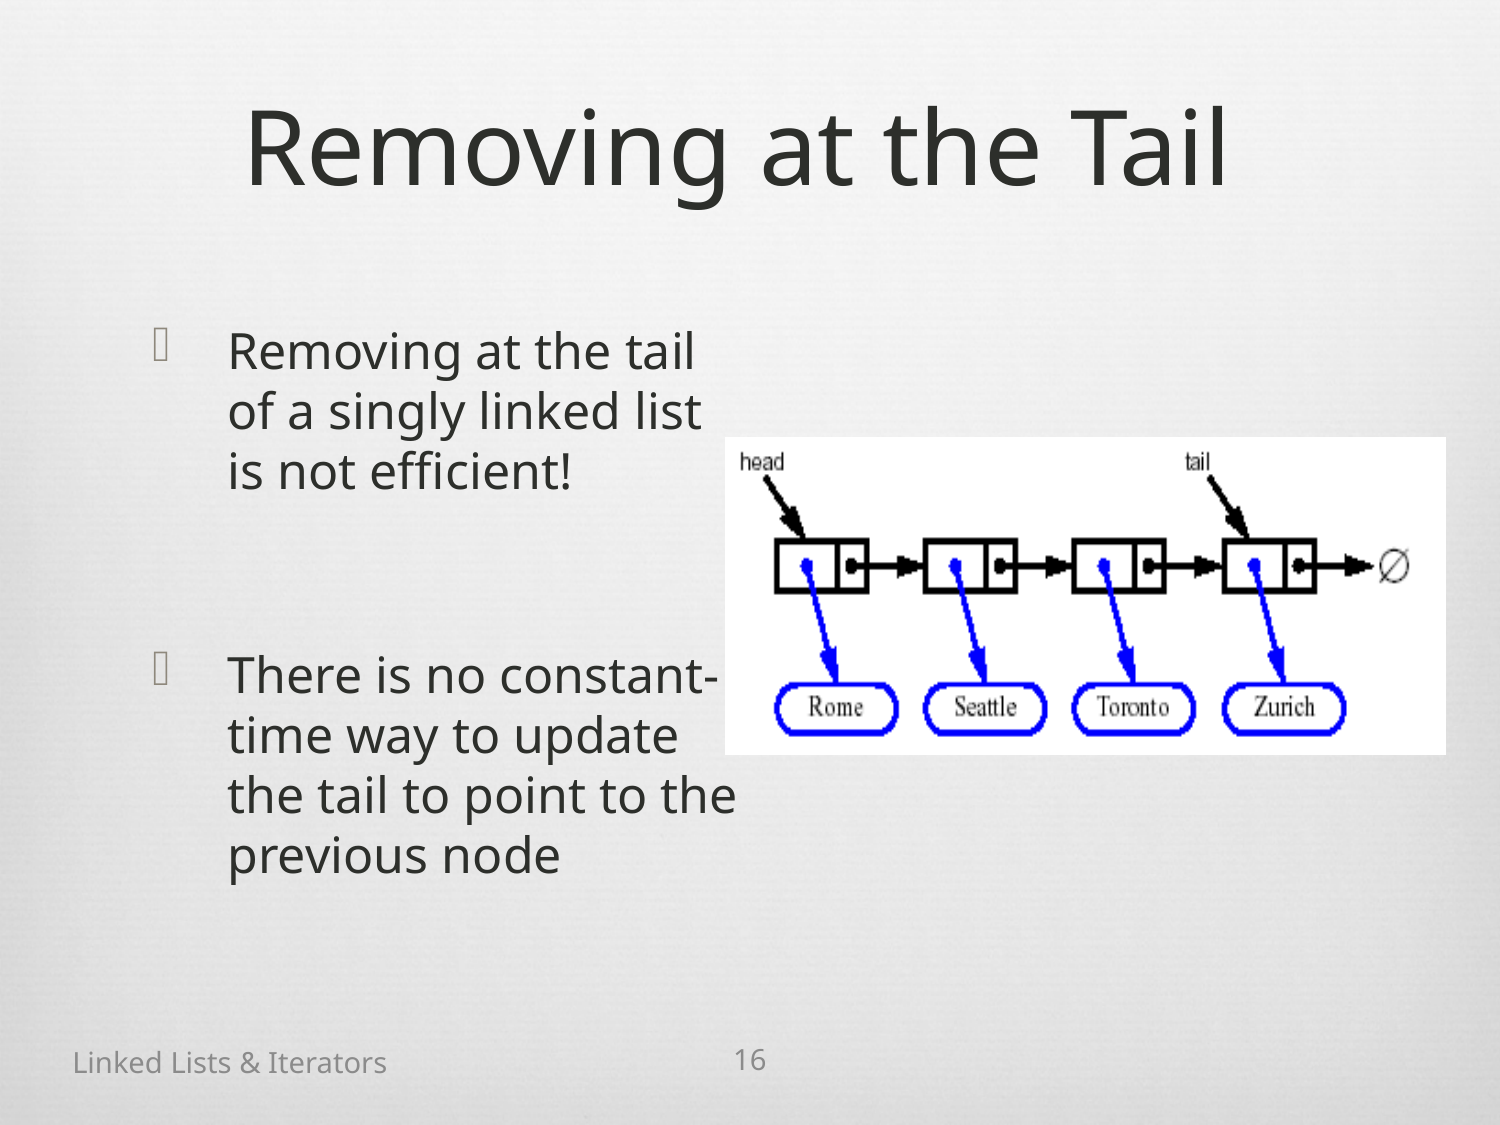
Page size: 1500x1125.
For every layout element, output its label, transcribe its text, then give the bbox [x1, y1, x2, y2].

title Removing at the Tail [99, 50, 1375, 238]
footer Linked Lists & Iterators [57, 1031, 575, 1092]
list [724, 436, 1446, 755]
list Removing at the tail of a singly linked list is not efficient! There is no constant-time way to update the tail to point to the previous node [137, 312, 763, 988]
slide_number 16 [706, 1031, 794, 1092]
